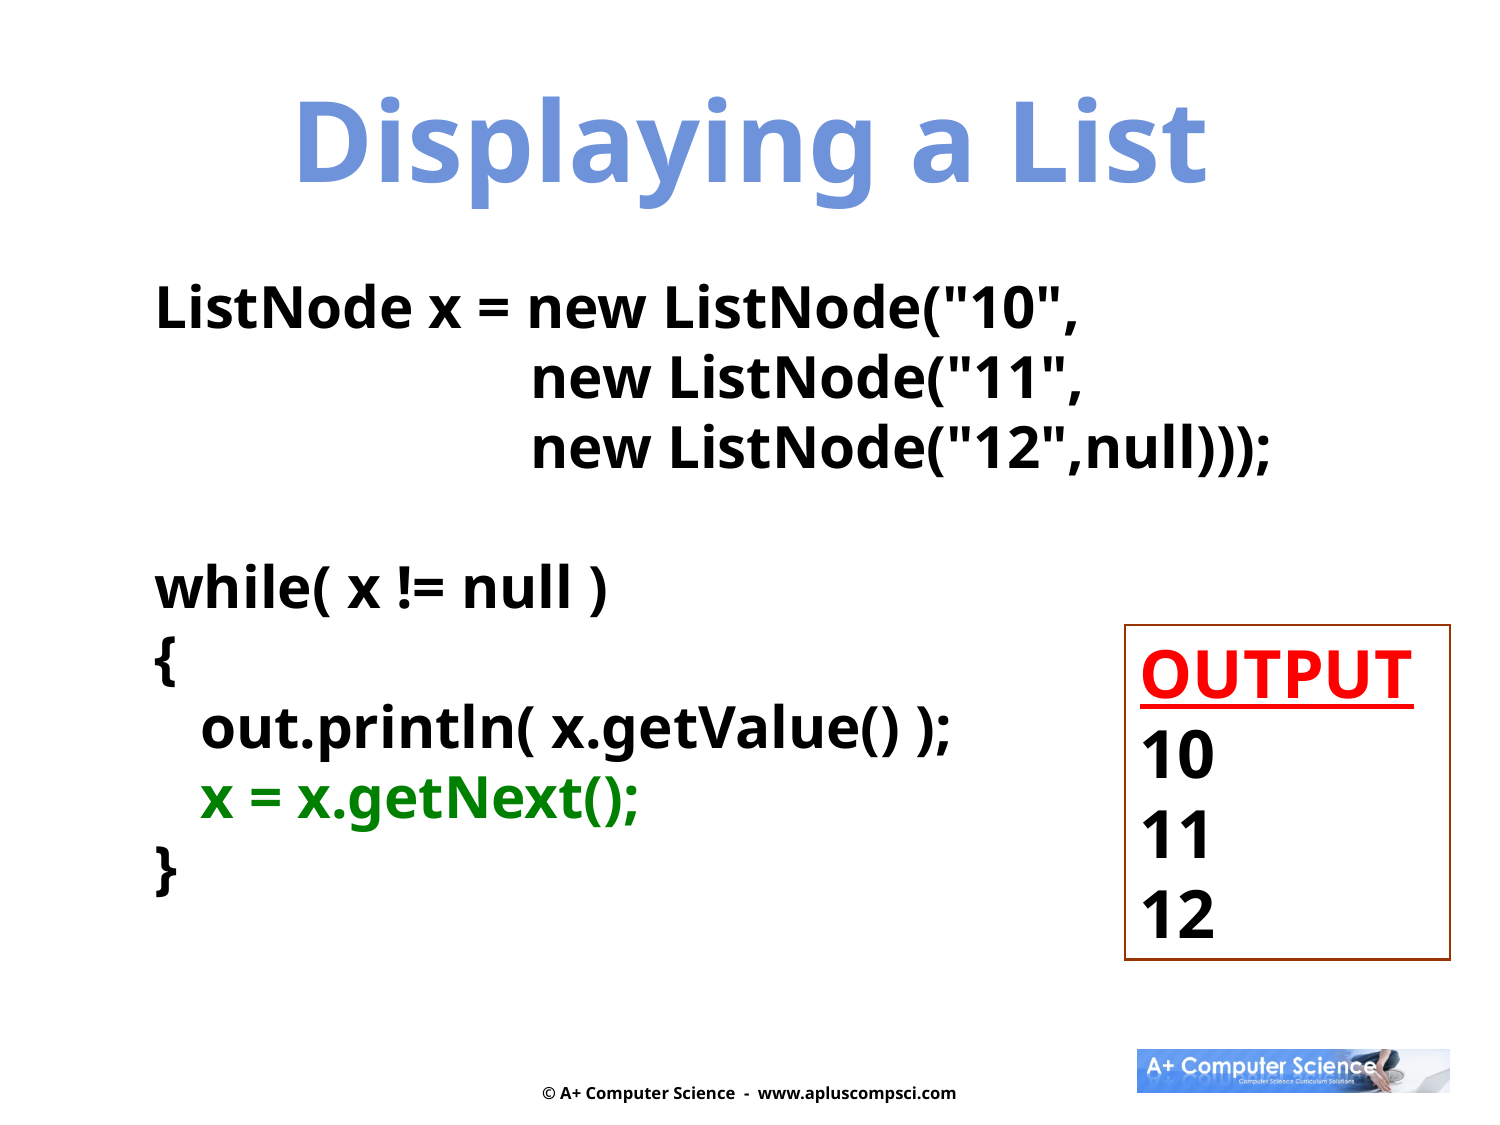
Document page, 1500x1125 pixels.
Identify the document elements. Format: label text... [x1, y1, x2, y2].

text_box Displaying a List [0, 62, 1500, 213]
text_box OUTPUT10 11 12 [1125, 624, 1450, 960]
text_box ListNode x = new ListNode("10", new ListNode("11", new ListNode("12",null))); while( x != null ) { out.println( x.getValue() ); x = x.getNext(); } [139, 262, 1288, 908]
picture [1137, 1049, 1450, 1093]
footer © A+ Computer Science - www.apluscompsci.com [512, 1024, 988, 1101]
